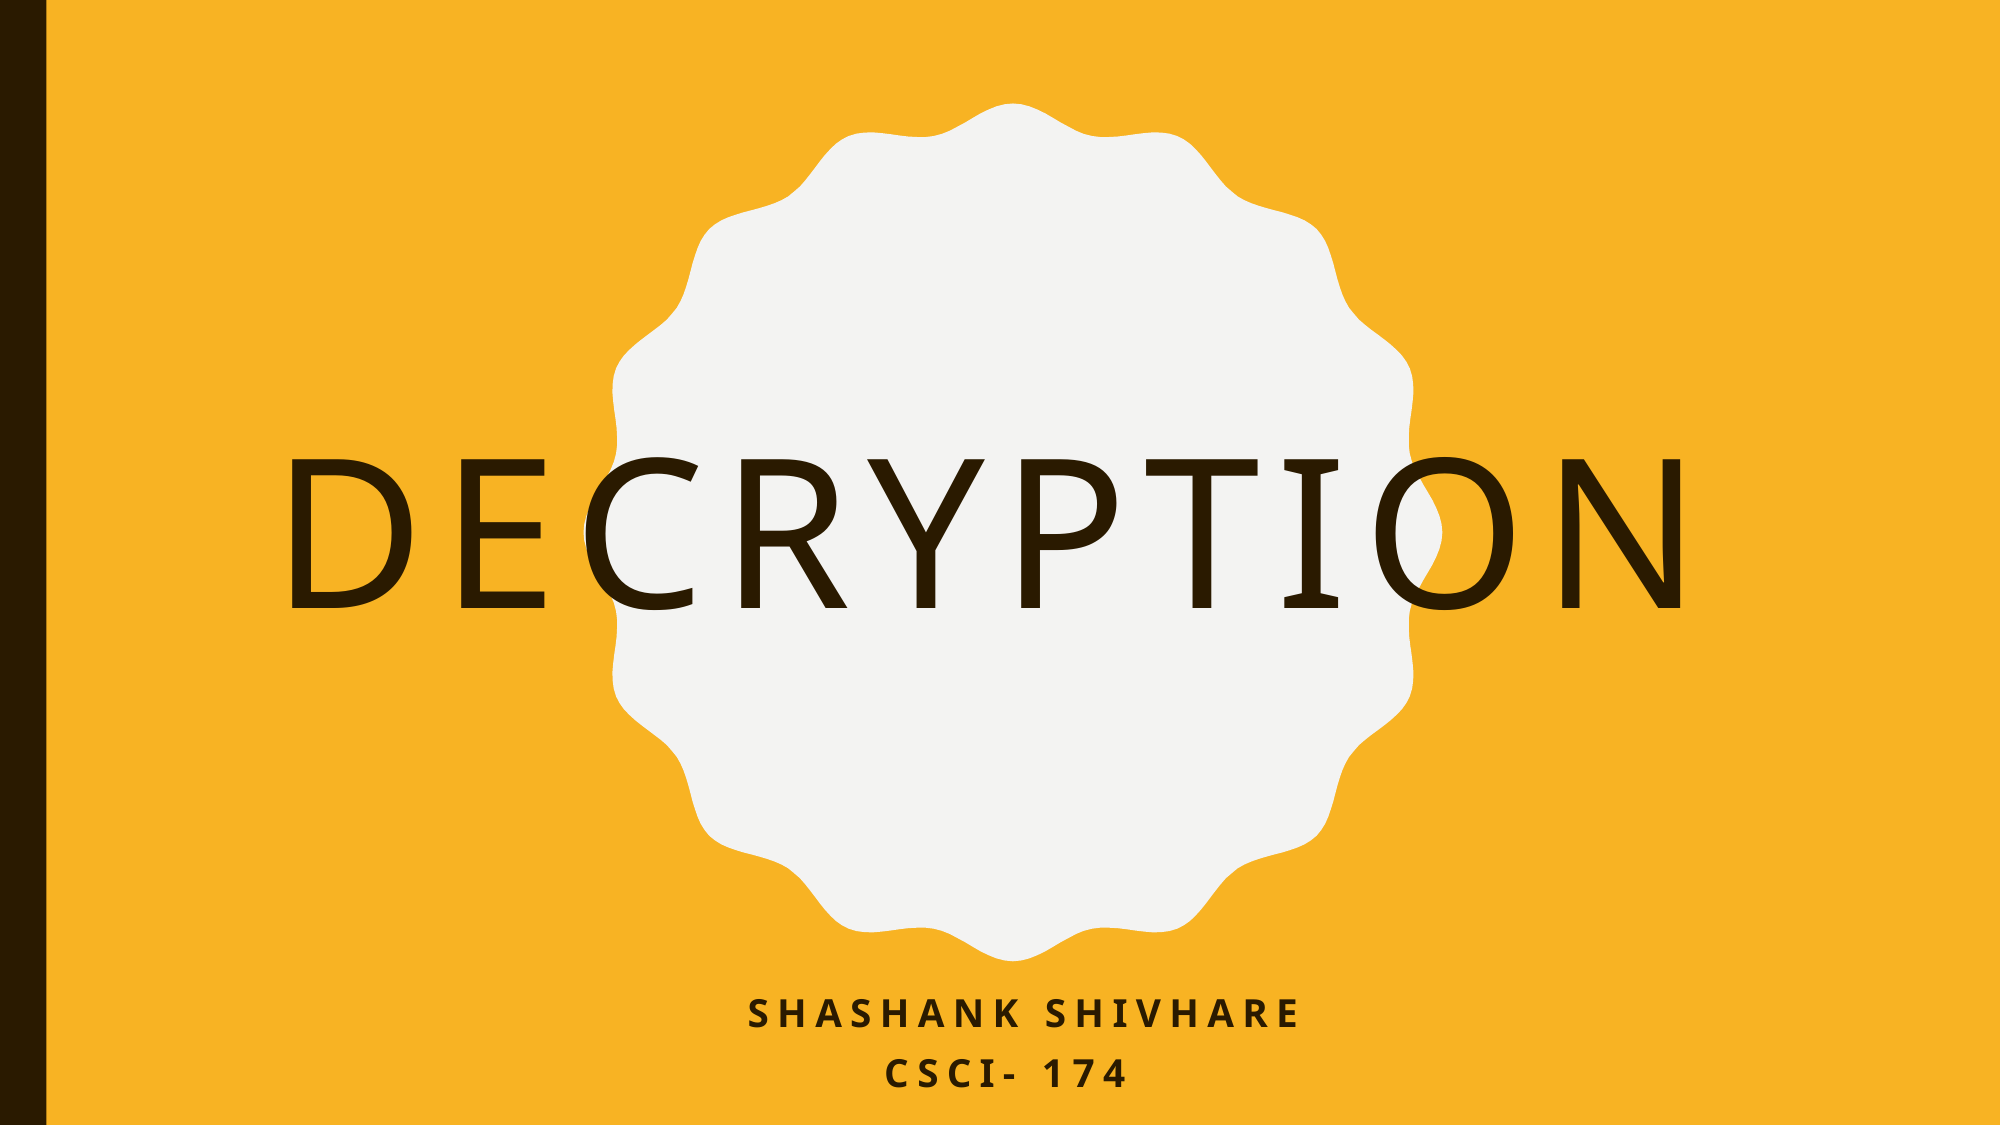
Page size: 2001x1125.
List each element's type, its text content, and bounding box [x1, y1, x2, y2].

title Decryption [176, 180, 1870, 902]
subtitle Shashank shivhare CSCi- 174 [363, 980, 1684, 1103]
